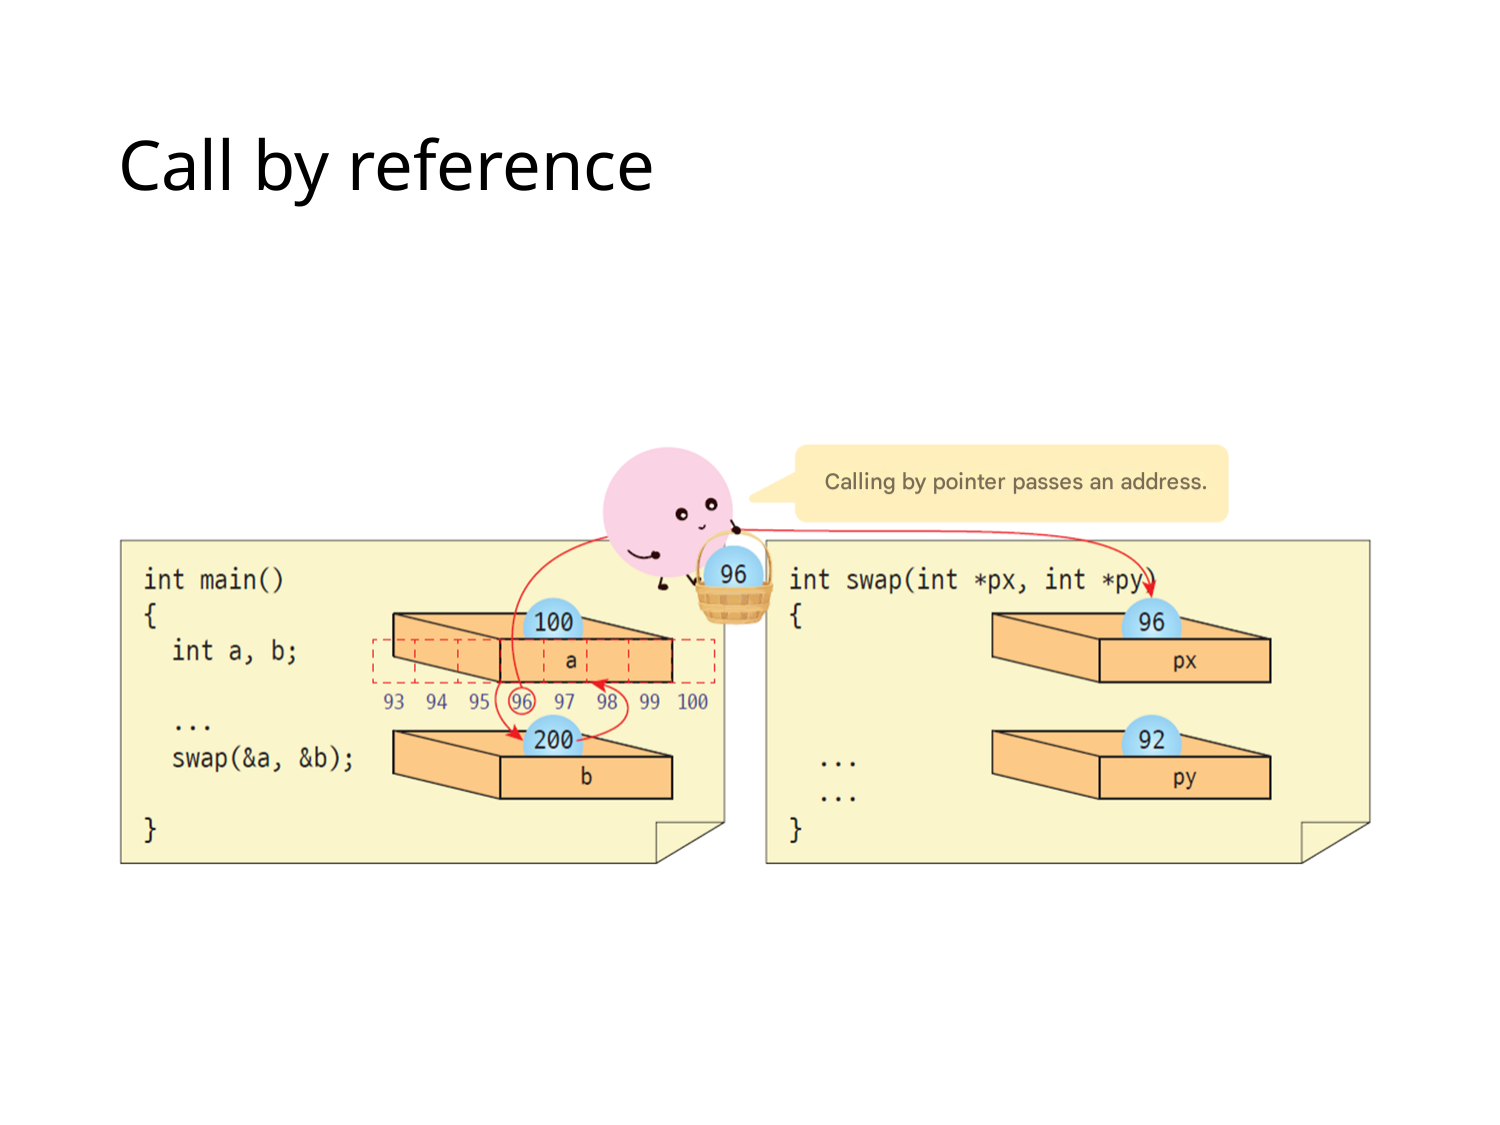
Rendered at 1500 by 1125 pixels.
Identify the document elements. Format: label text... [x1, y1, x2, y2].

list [103, 419, 1397, 893]
title Call by reference [103, 59, 1397, 278]
